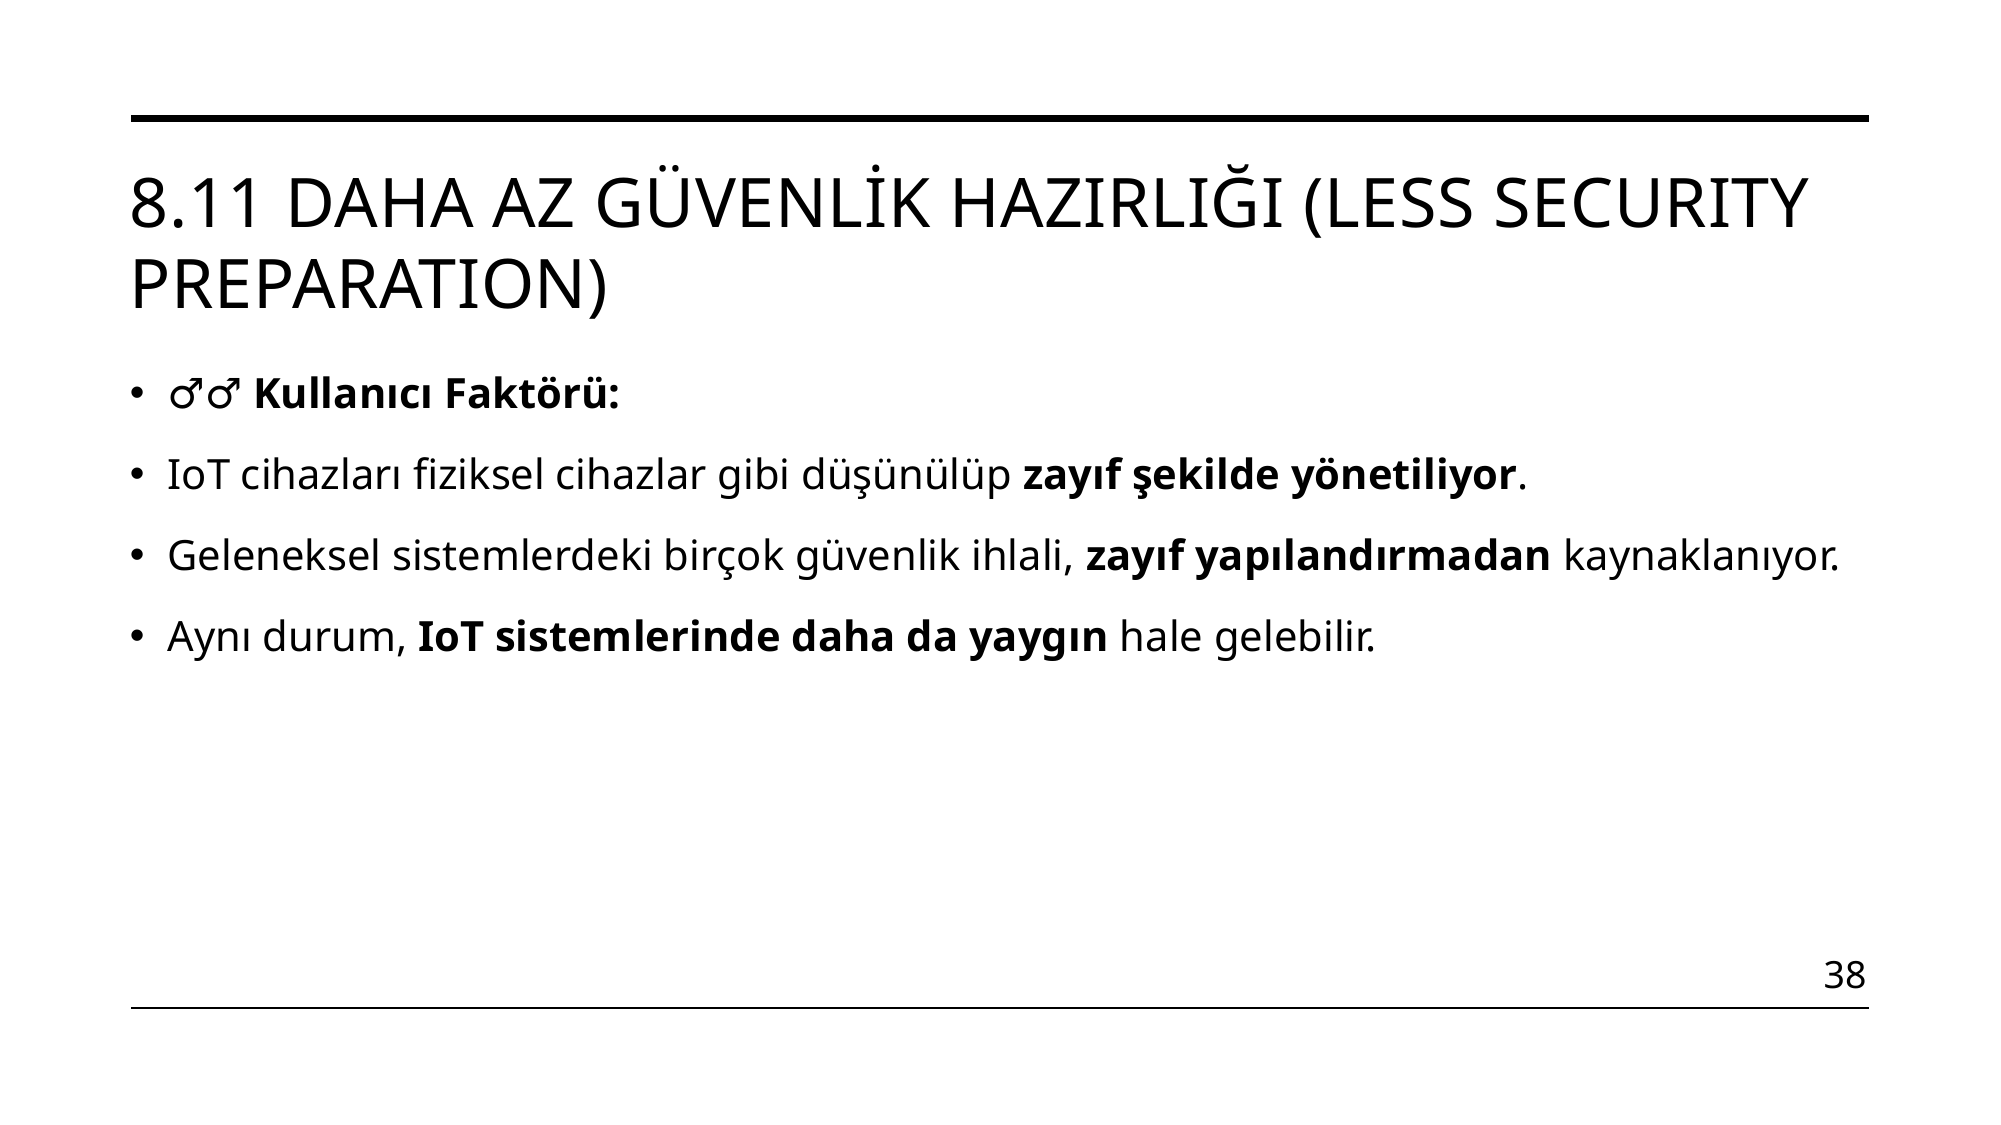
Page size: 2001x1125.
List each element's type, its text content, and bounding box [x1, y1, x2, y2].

title 8.11 Daha Az Güvenlik Hazırlığı (Less Securıty Preparatıon) [114, 151, 1869, 331]
text_box 38 [1808, 943, 1885, 1004]
list 🧍‍♂️ Kullanıcı Faktörü: IoT cihazları fiziksel cihazlar gibi düşünülüp zayıf şekilde yönetiliyor. Geleneksel sistemlerdeki birçok güvenlik ihlali, zayıf yapılandırmadan kaynaklanıyor. Aynı durum, IoT sistemlerinde daha da yaygın hale gelebilir. [114, 349, 1869, 973]
